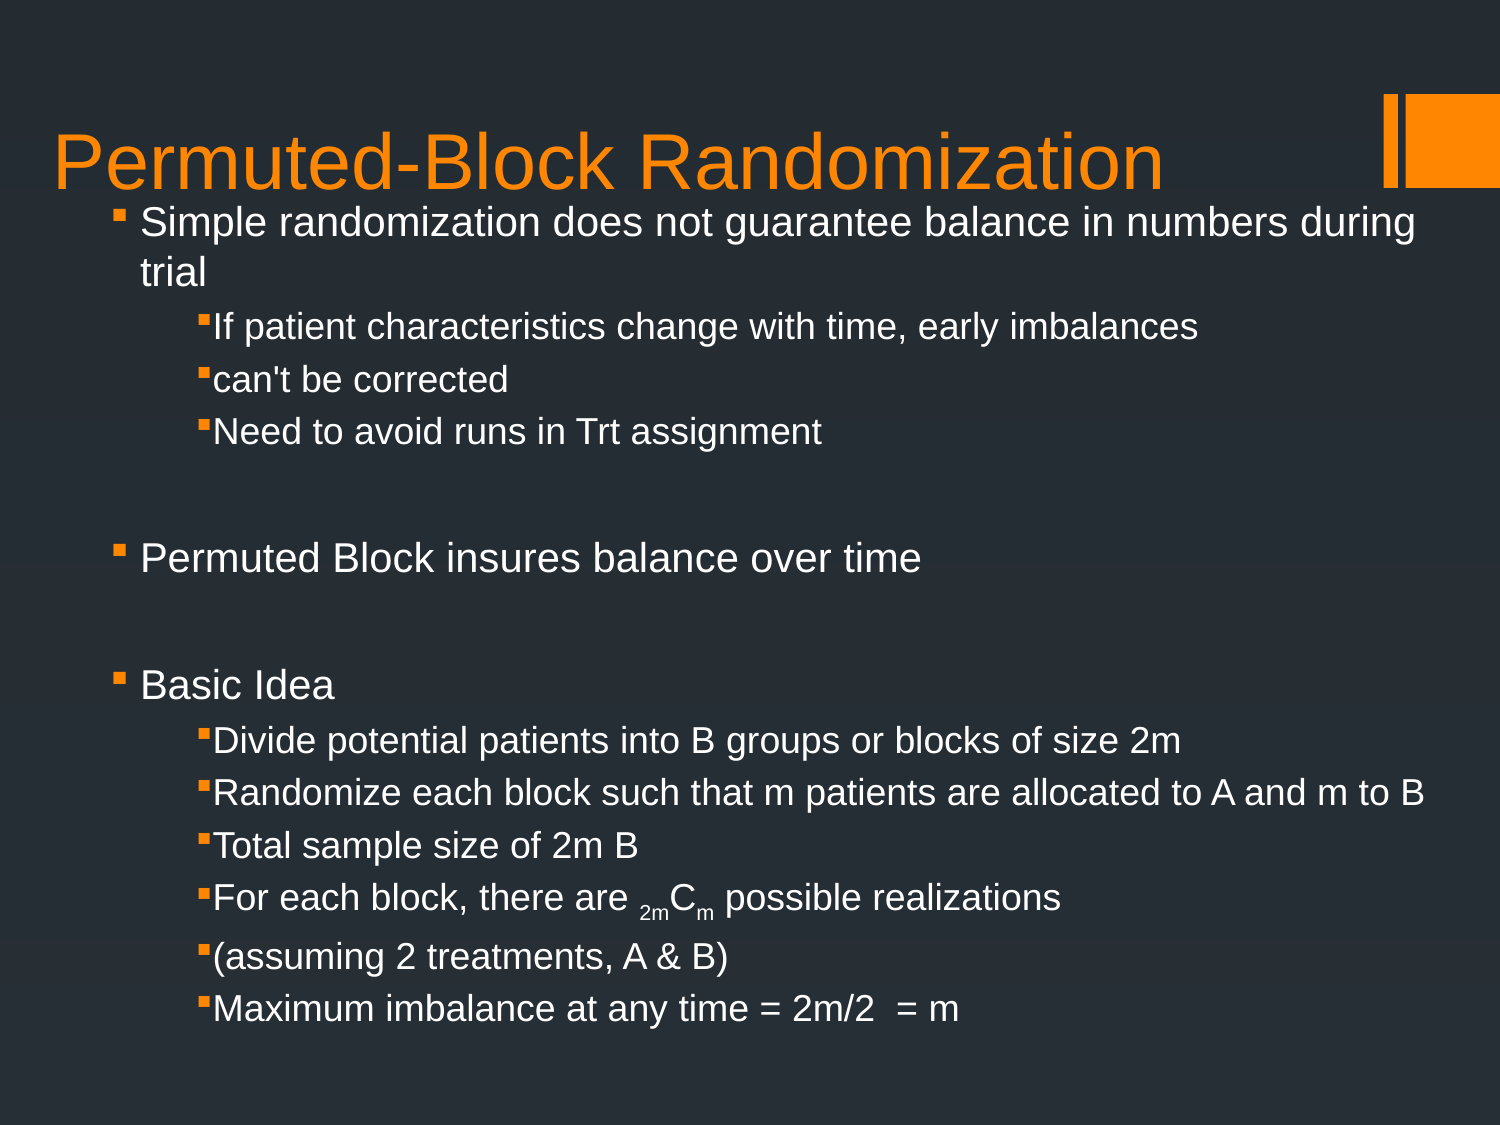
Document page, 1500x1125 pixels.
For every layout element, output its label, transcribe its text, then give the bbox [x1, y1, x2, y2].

title Permuted-Block Randomization [37, 24, 1450, 213]
list Simple randomization does not guarantee balance in numbers during trial If patient characteristics change with time, early imbalances can't be corrected Need to avoid runs in Trt assignment Permuted Block insures balance over time Basic Idea Divide potential patients into B groups or blocks of size 2m Randomize each block such that m patients are allocated to A and m to B Total sample size of 2m B For each block, there are 2mCm possible realizations (assuming 2 treatments, A & B) Maximum imbalance at any time = 2m/2 = m [50, 187, 1450, 1013]
